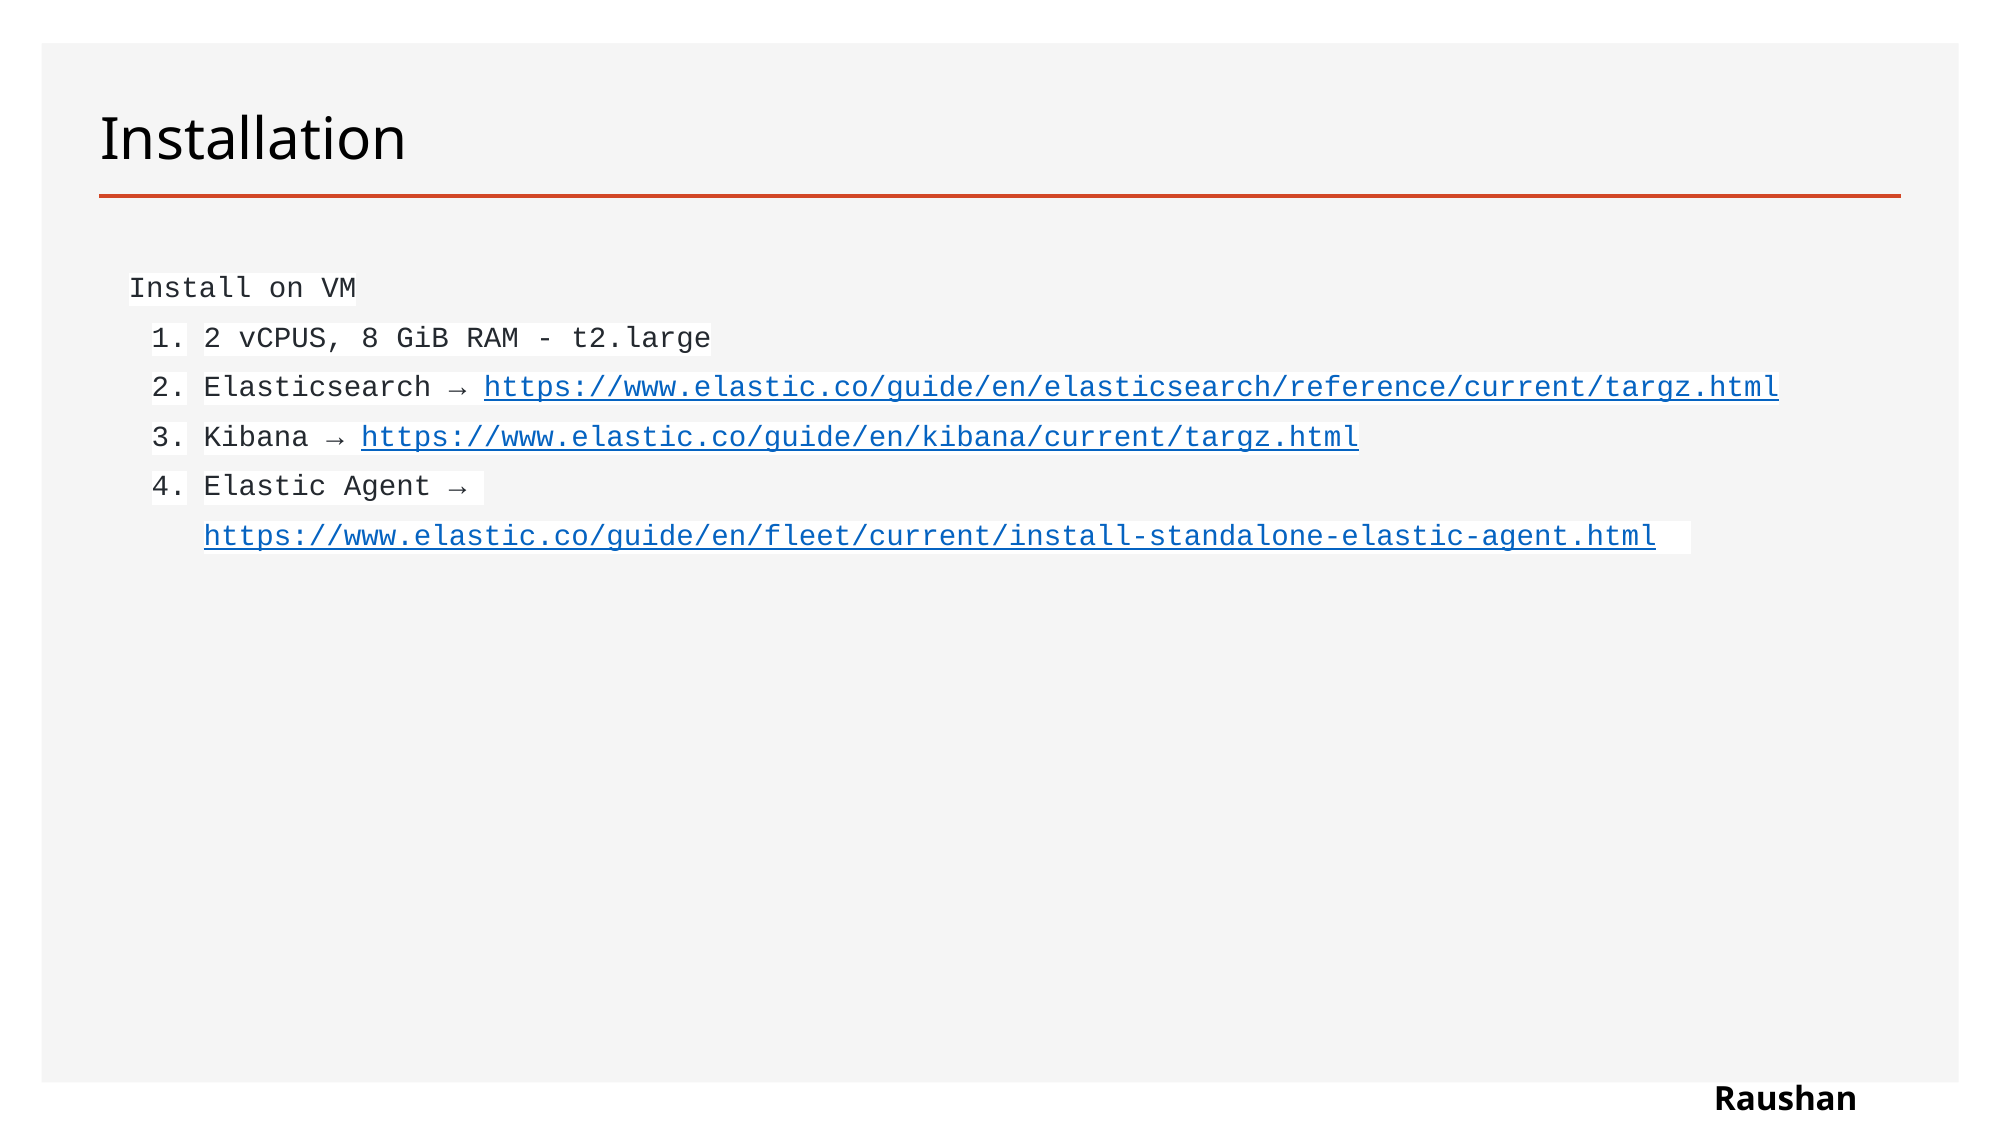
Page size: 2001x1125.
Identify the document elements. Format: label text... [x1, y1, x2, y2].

title Installation [85, 73, 1445, 179]
text_box Install on VM 2 vCPUS, 8 GiB RAM - t2.large Elasticsearch → https://www.elastic.co/guide/en/elasticsearch/reference/current/targz.html Kibana → https://www.elastic.co/guide/en/kibana/current/targz.html Elastic Agent → https://www.elastic.co/guide/en/fleet/current/install-standalone-elastic-agent.html [113, 238, 1917, 943]
text_box Raushan Kumar [1698, 1069, 1977, 1125]
